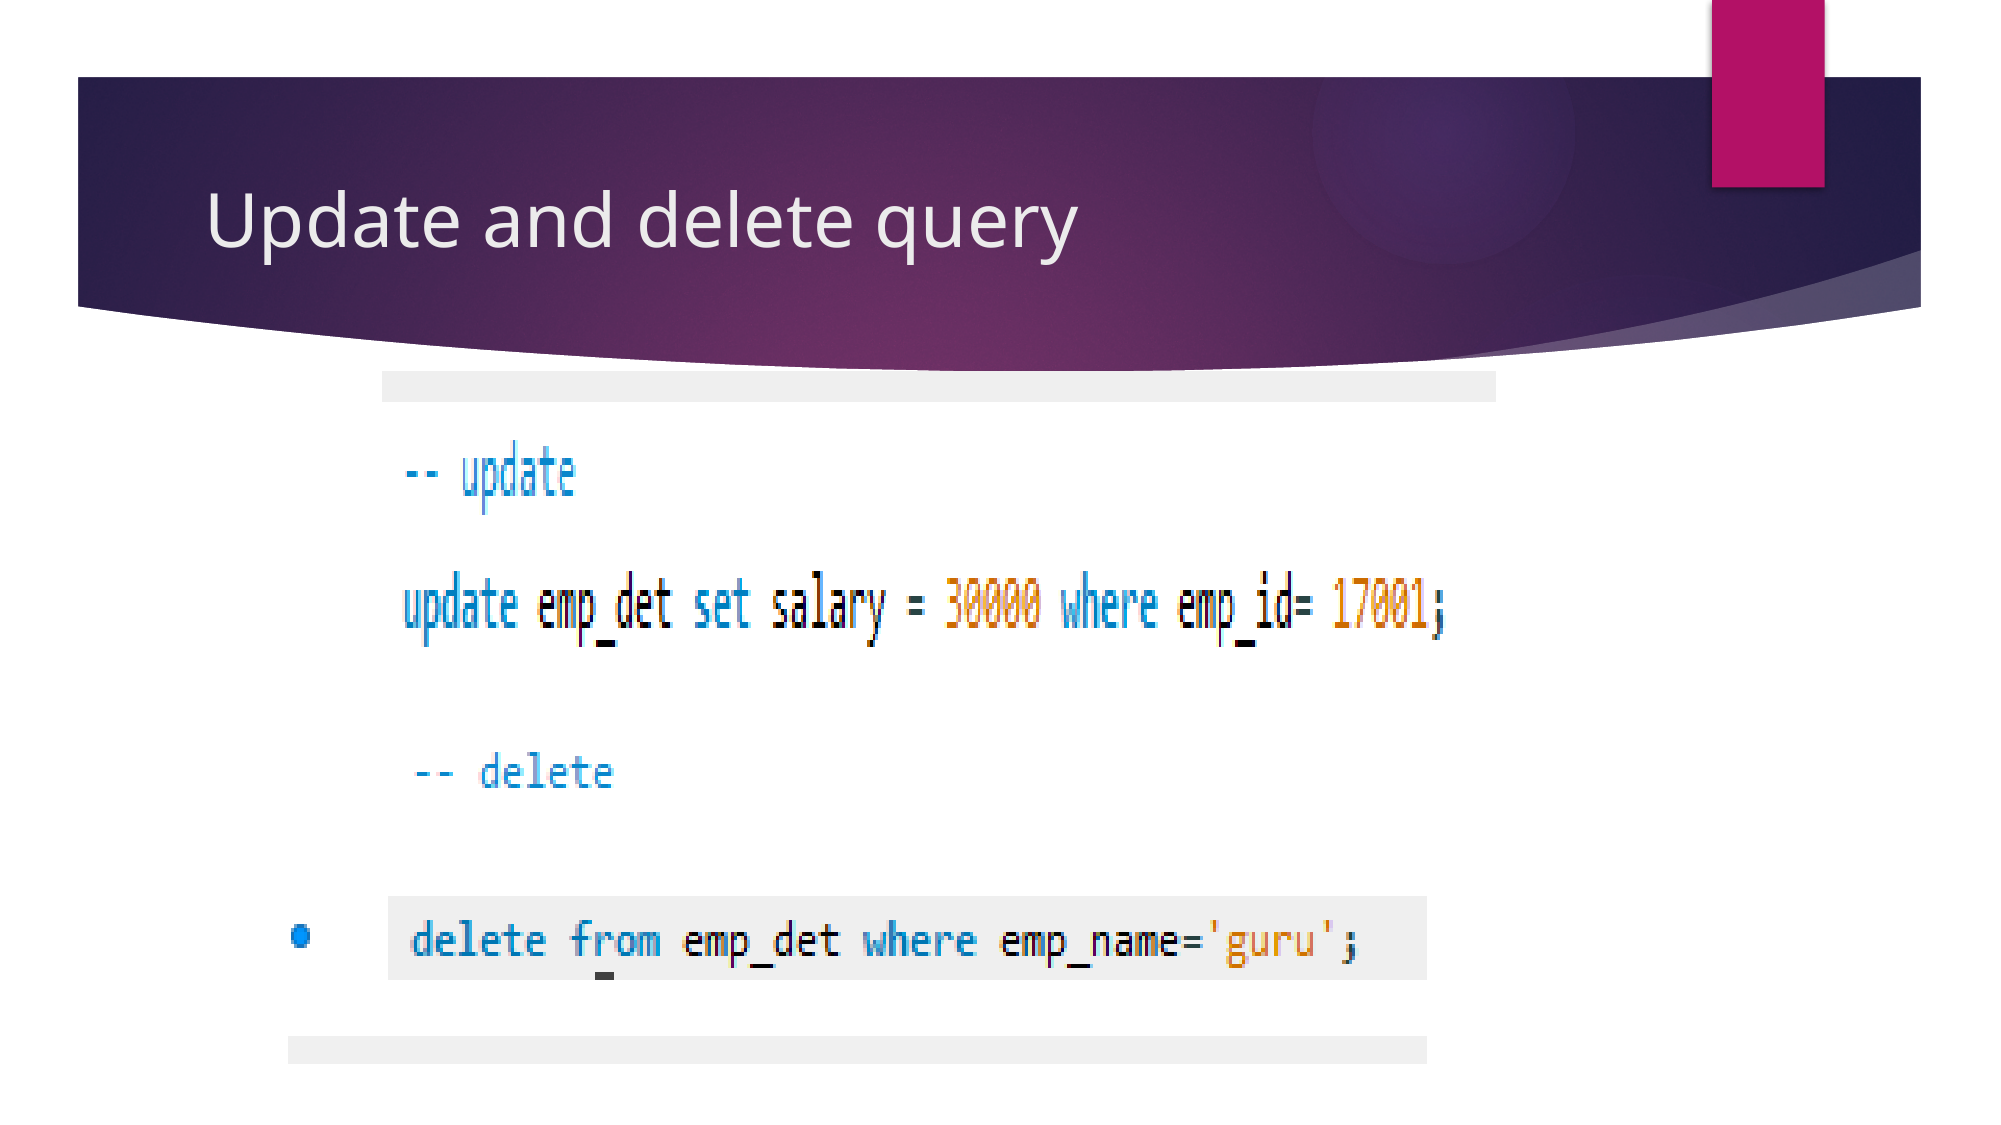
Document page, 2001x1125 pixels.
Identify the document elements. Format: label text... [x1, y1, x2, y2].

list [357, 371, 1496, 735]
title Update and delete query [189, 159, 1627, 276]
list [288, 751, 1427, 1064]
